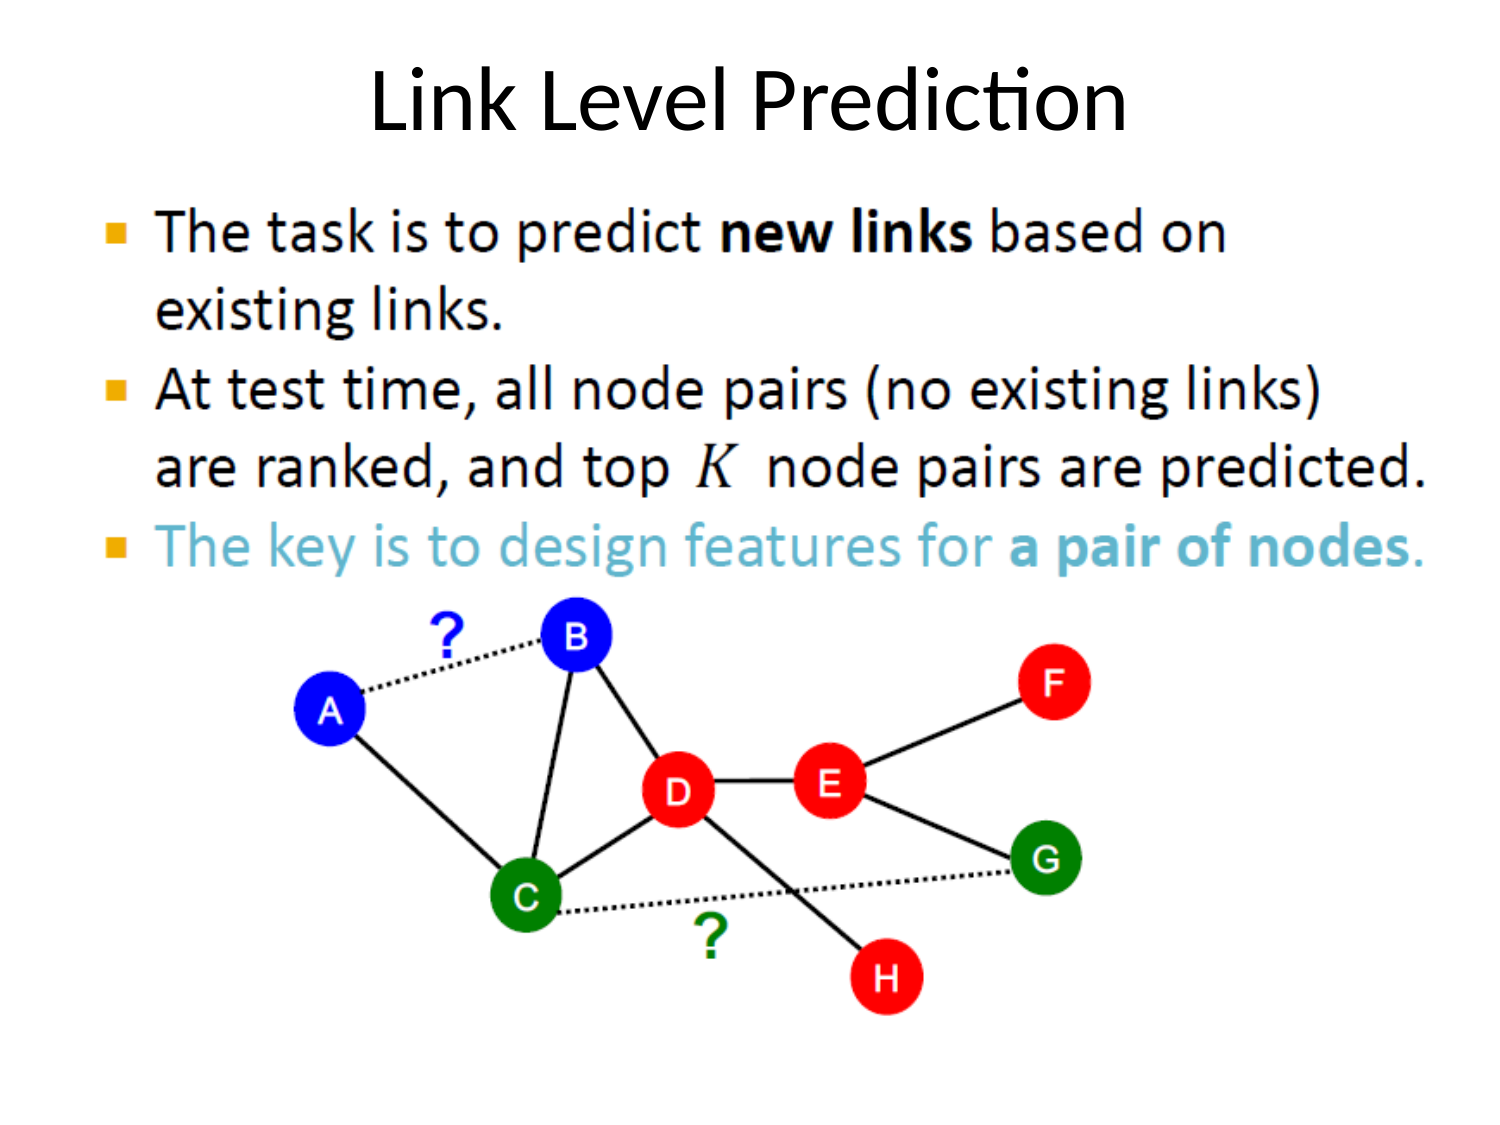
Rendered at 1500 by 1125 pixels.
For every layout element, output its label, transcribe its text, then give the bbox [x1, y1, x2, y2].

picture [74, 199, 1438, 1035]
title Link Level Prediction [75, 0, 1425, 188]
